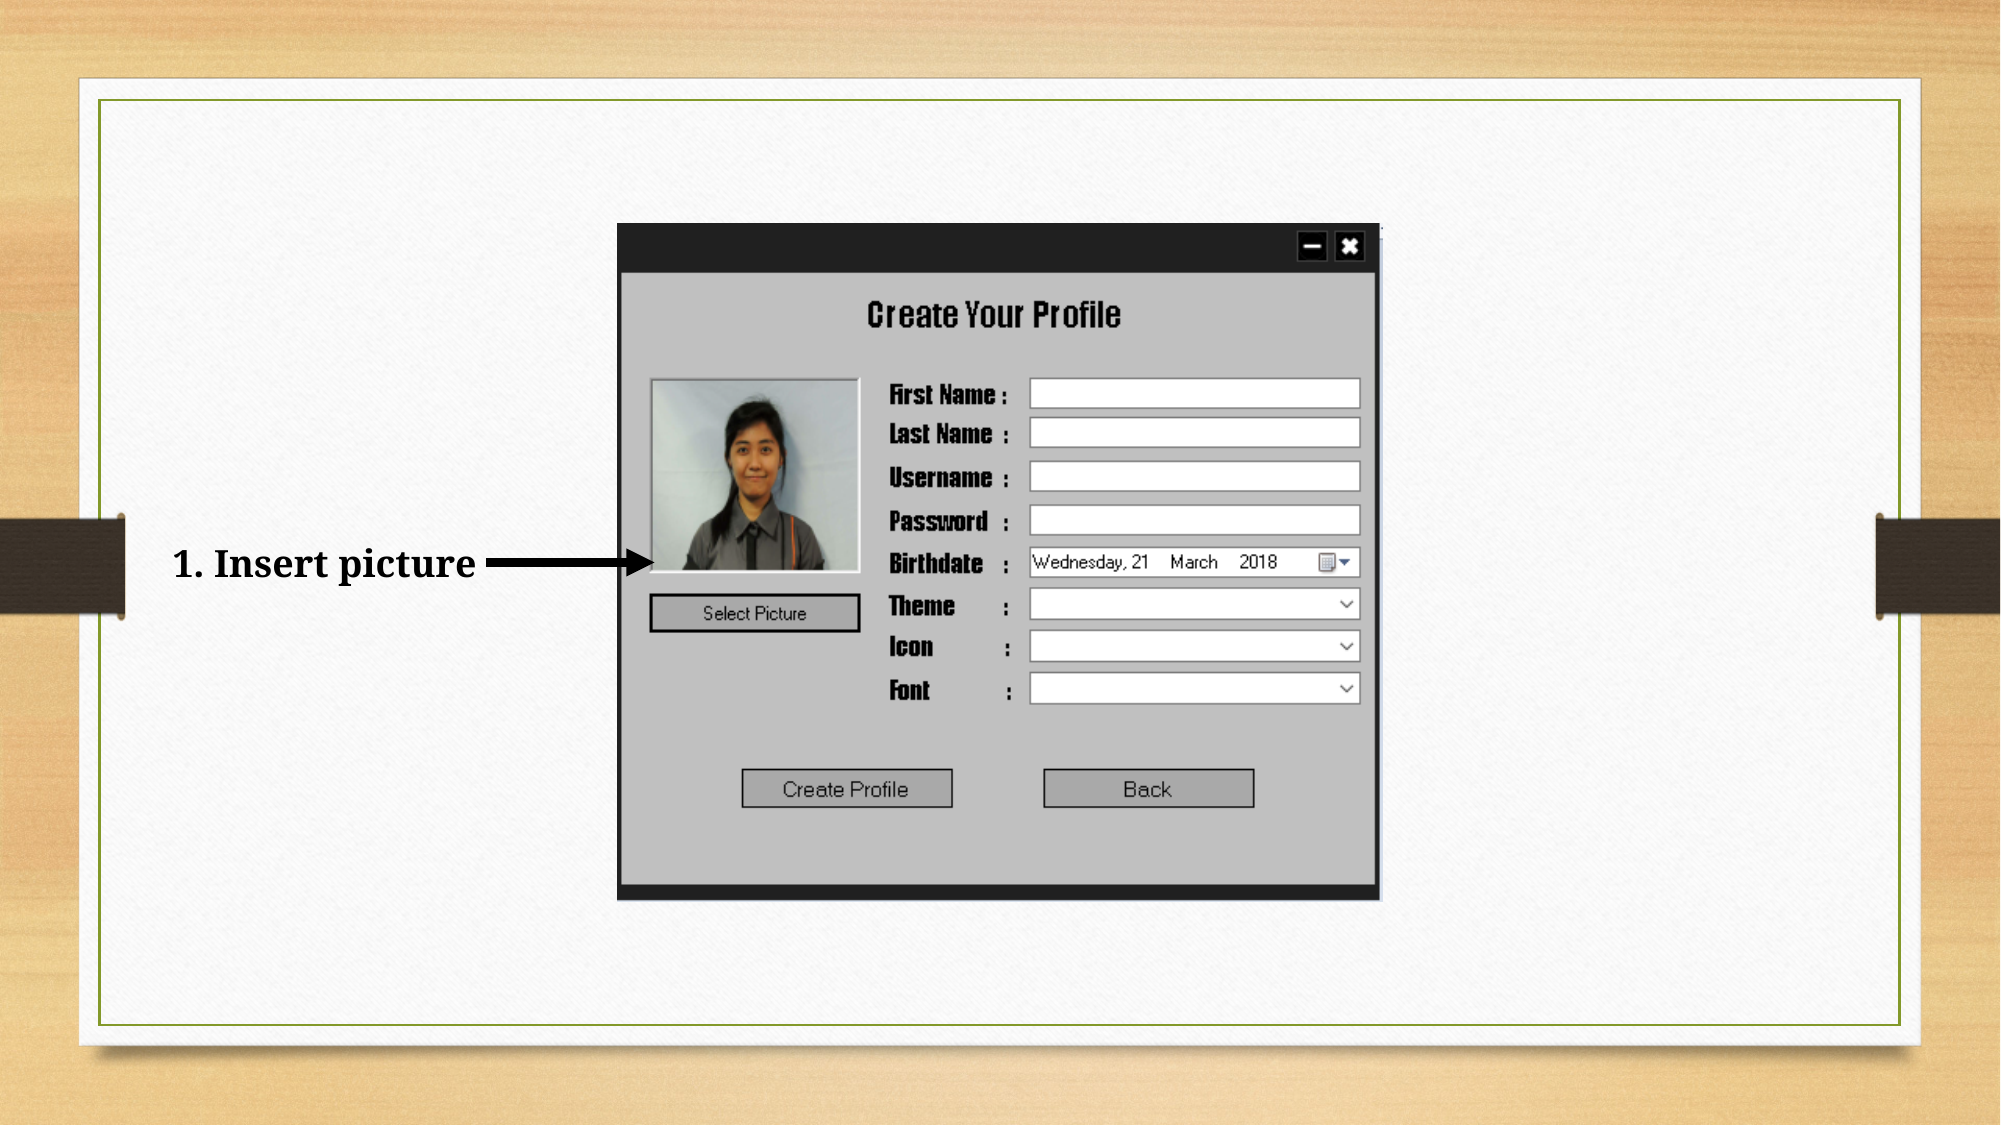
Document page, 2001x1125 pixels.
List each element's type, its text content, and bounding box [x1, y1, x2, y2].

text_box 1. Insert picture [157, 532, 492, 592]
picture [0, 0, 2001, 1125]
